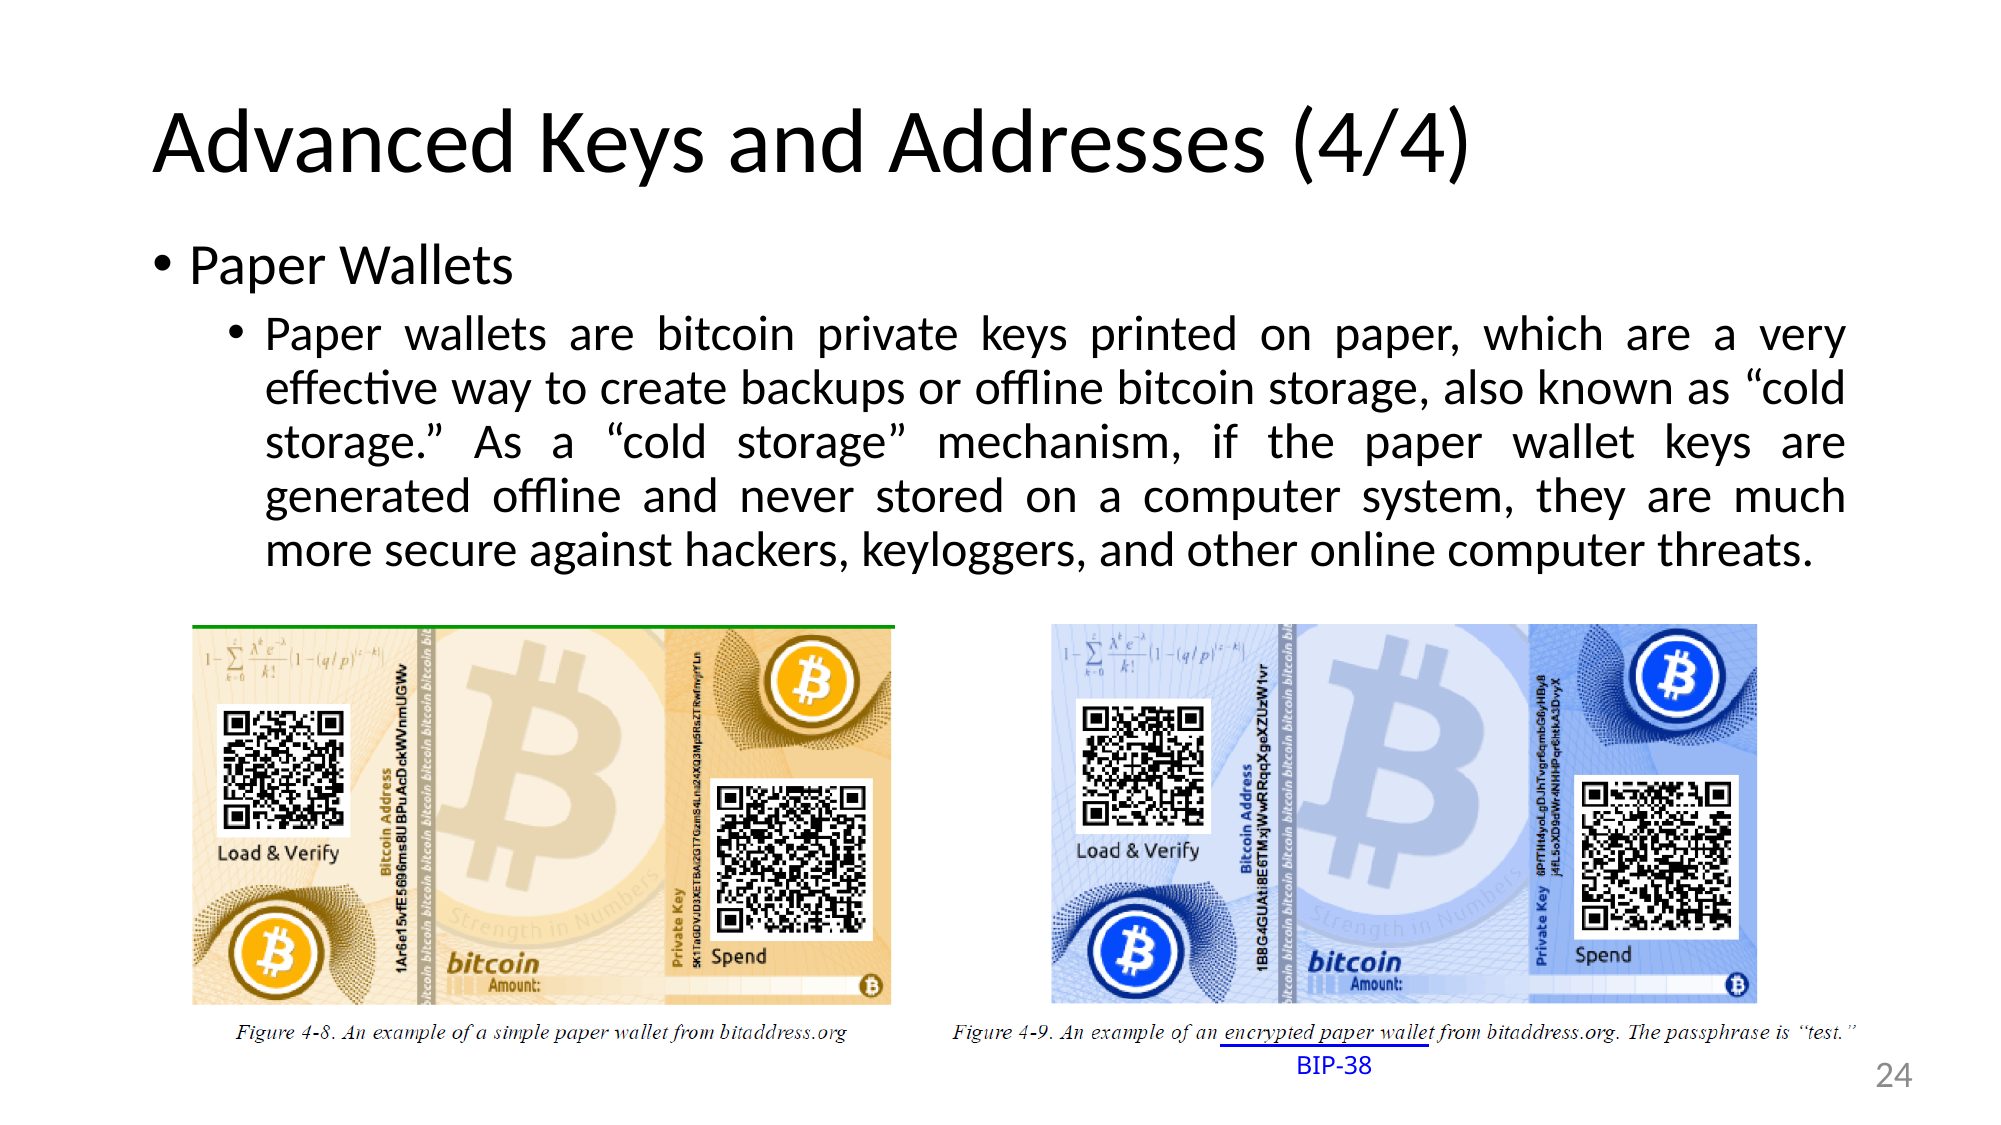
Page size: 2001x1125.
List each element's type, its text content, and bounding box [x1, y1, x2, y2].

slide_number 24 [1477, 1042, 1928, 1103]
title Advanced Keys and Addresses (4/4) [137, 59, 1863, 226]
list Paper Wallets Paper wallets are bitcoin private keys printed on paper, which are a very effective way to create backups or offline bitcoin storage, also known as “cold storage.” As a “cold storage” mechanism, if the paper wallet keys are generated offline and never stored on a computer system, they are much more secure against hackers, keyloggers, and other online computer threats. [137, 226, 1863, 1014]
picture [933, 614, 1863, 1053]
text_box BIP-38 [1281, 1053, 1388, 1087]
picture [176, 612, 912, 1053]
